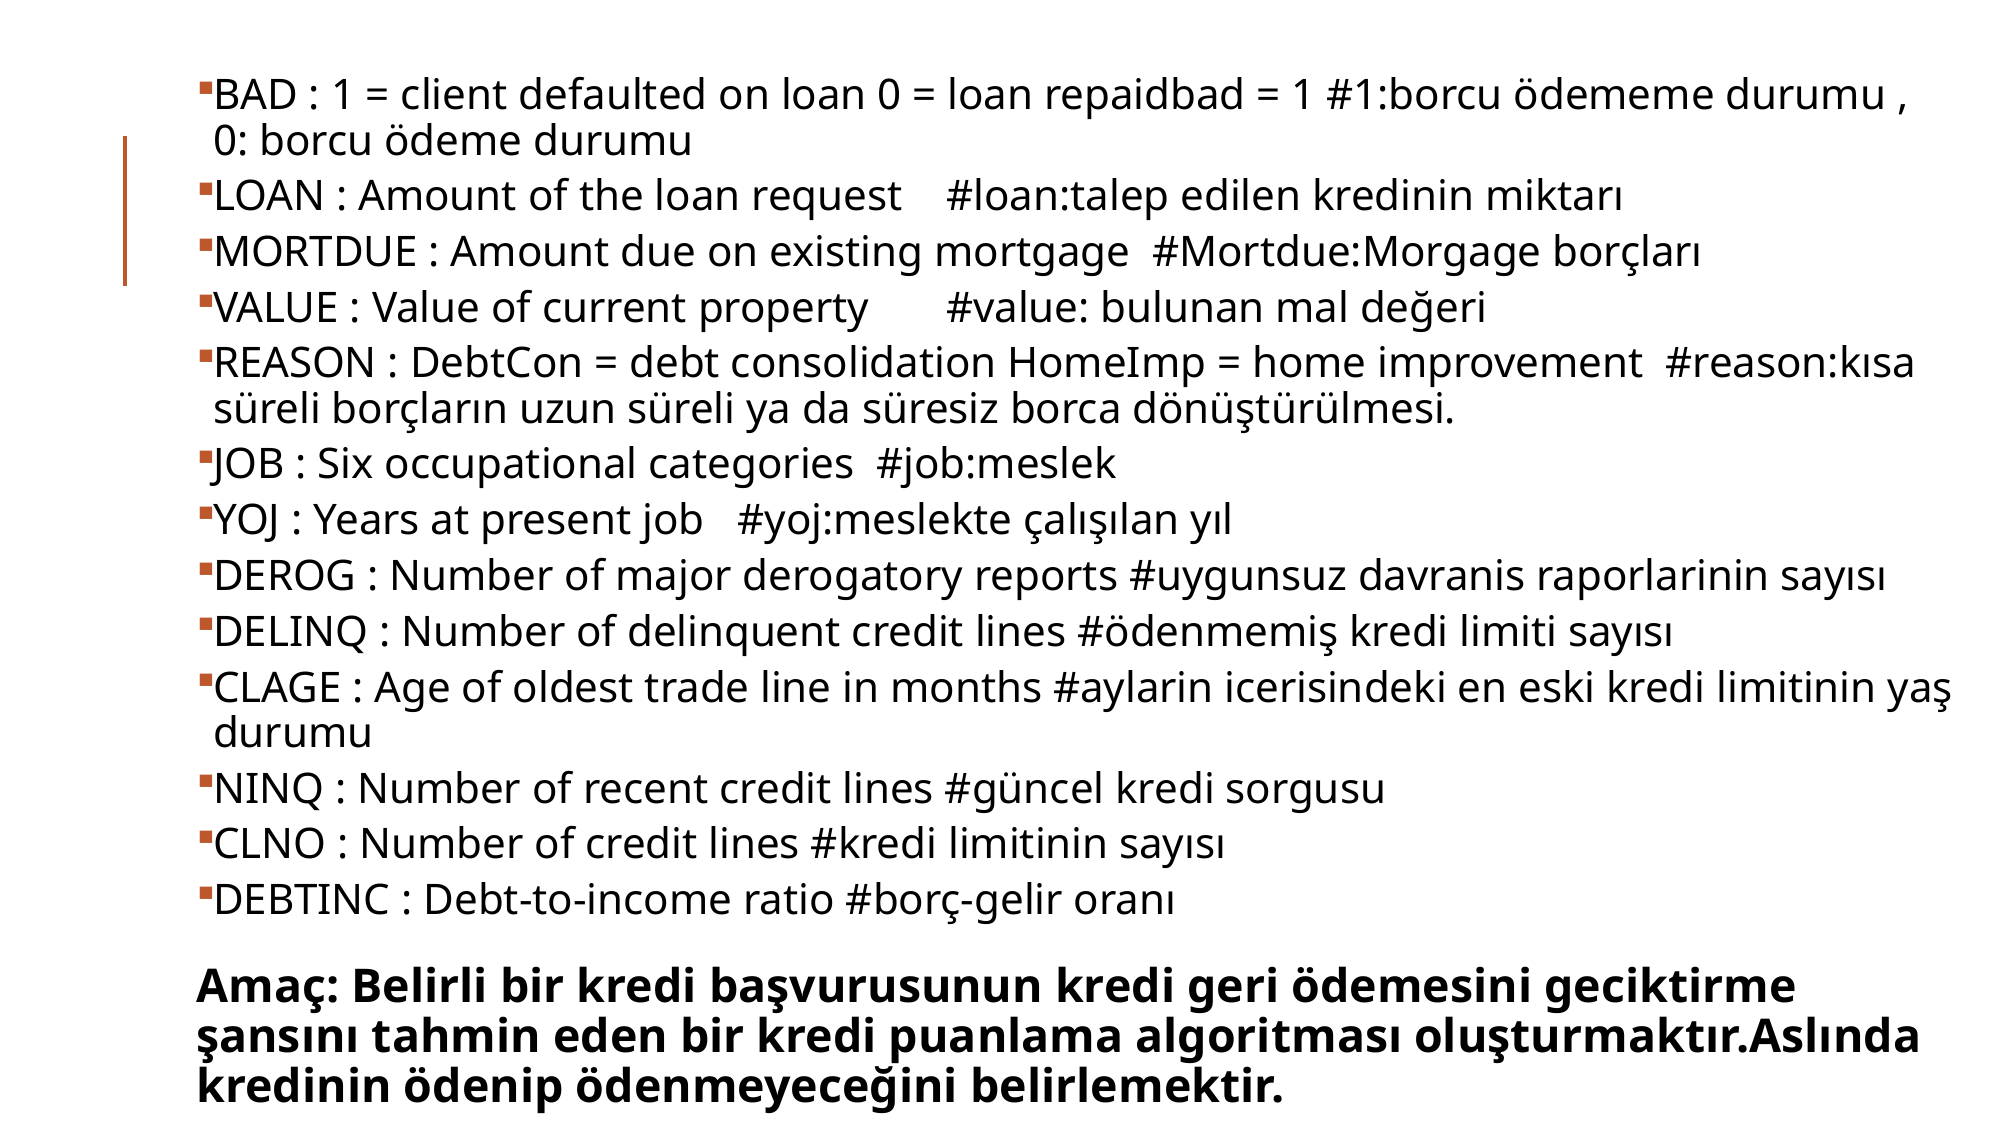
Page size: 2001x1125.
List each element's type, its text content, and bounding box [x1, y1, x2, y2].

list BAD : 1 = client defaulted on loan 0 = loan repaidbad = 1 #1:borcu ödememe durumu , 0: borcu ödeme durumu LOAN : Amount of the loan request #loan:talep edilen kredinin miktarı MORTDUE : Amount due on existing mortgage #Mortdue:Morgage borçları VALUE : Value of current property #value: bulunan mal değeri REASON : DebtCon = debt consolidation HomeImp = home improvement #reason:kısa süreli borçların uzun süreli ya da süresiz borca dönüştürülmesi. JOB : Six occupational categories #job:meslek YOJ : Years at present job #yoj:meslekte çalışılan yıl DEROG : Number of major derogatory reports #uygunsuz davranis raporlarinin sayısı DELINQ : Number of delinquent credit lines #ödenmemiş kredi limiti sayısı CLAGE : Age of oldest trade line in months #aylarin icerisindeki en eski kredi limitinin yaş durumu NINQ : Number of recent credit lines #güncel kredi sorgusu CLNO : Number of credit lines #kredi limitinin sayısı DEBTINC : Debt-to-income ratio #borç-gelir oranı Amaç: Belirli bir kredi başvurusunun kredi geri ödemesini geciktirme şansını tahmin eden bir kredi puanlama algoritması oluşturmaktır.Aslında kredinin ödenip ödenmeyeceğini belirlemektir. [188, 66, 1962, 1125]
